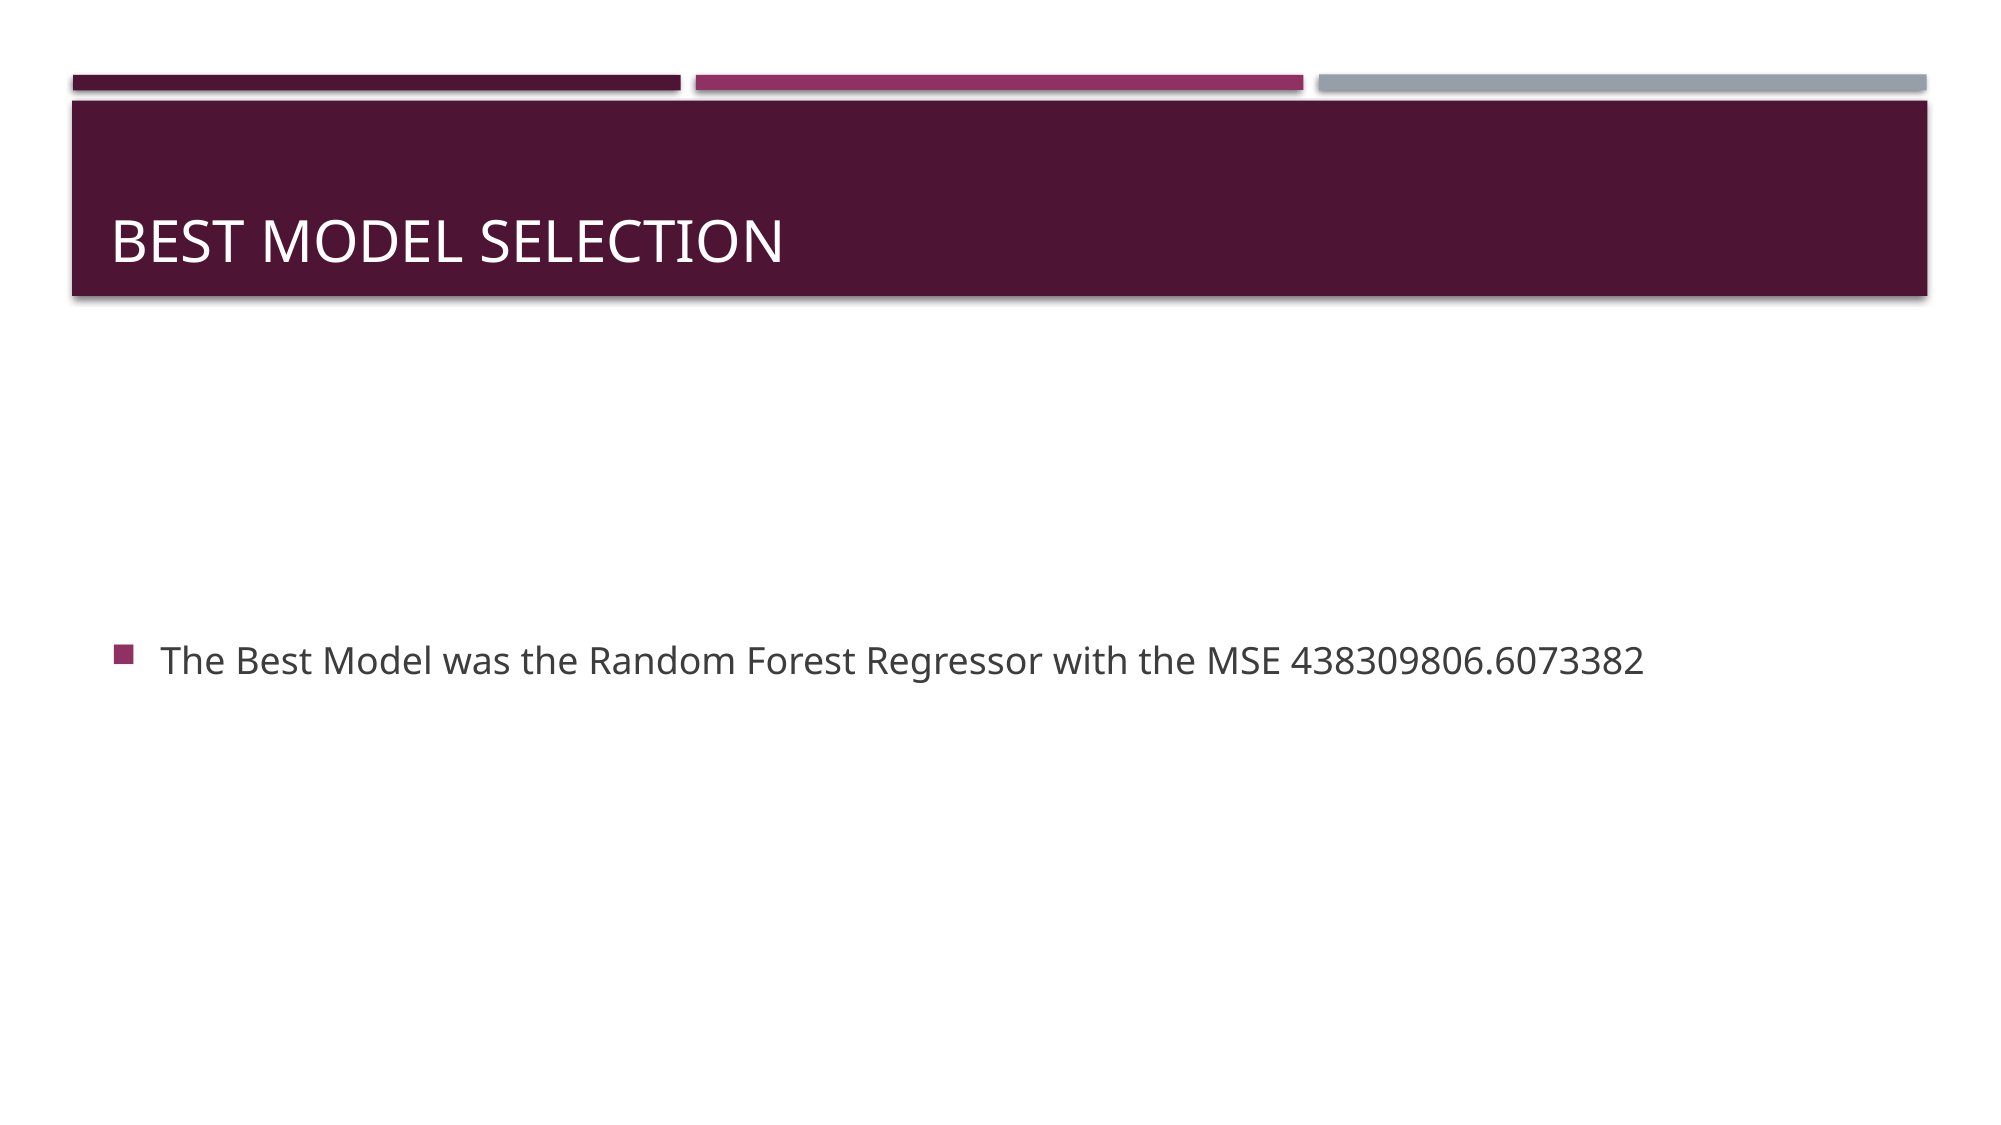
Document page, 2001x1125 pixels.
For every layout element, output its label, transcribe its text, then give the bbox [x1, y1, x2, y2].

title Best Model Selection [95, 115, 1905, 282]
list The Best Model was the Random Forest Regressor with the MSE 438309806.6073382 [95, 357, 1905, 962]
